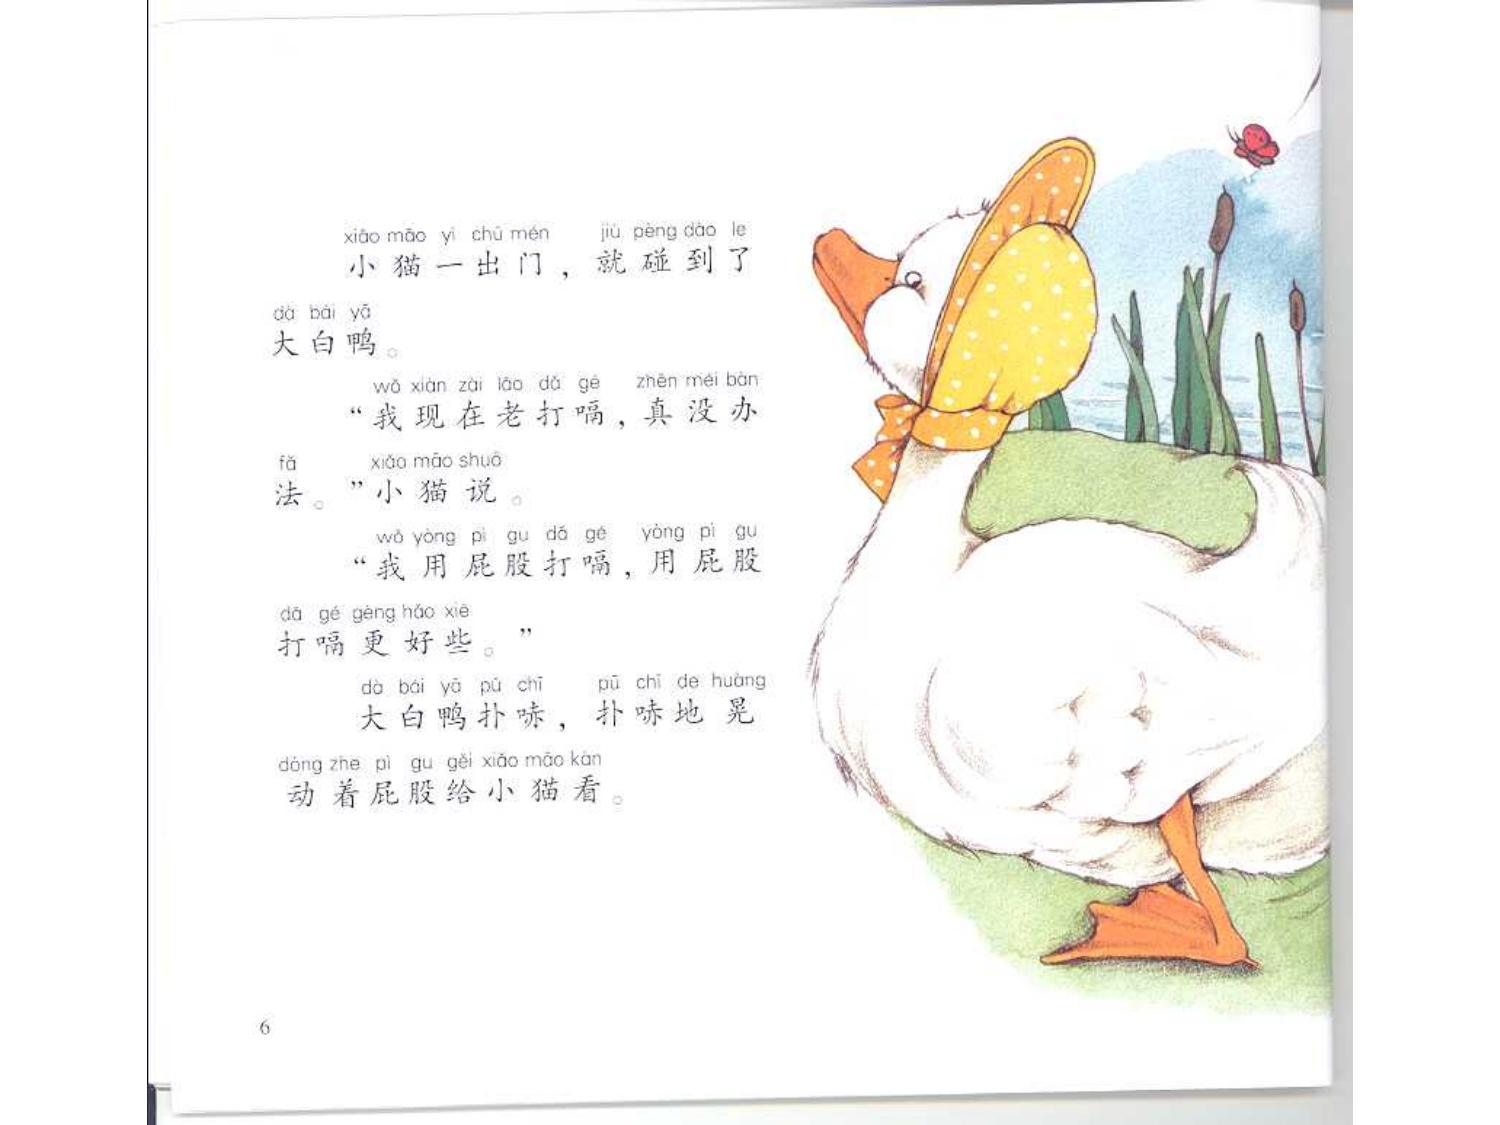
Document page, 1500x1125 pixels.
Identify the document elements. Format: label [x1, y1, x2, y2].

picture [147, 0, 1353, 1125]
